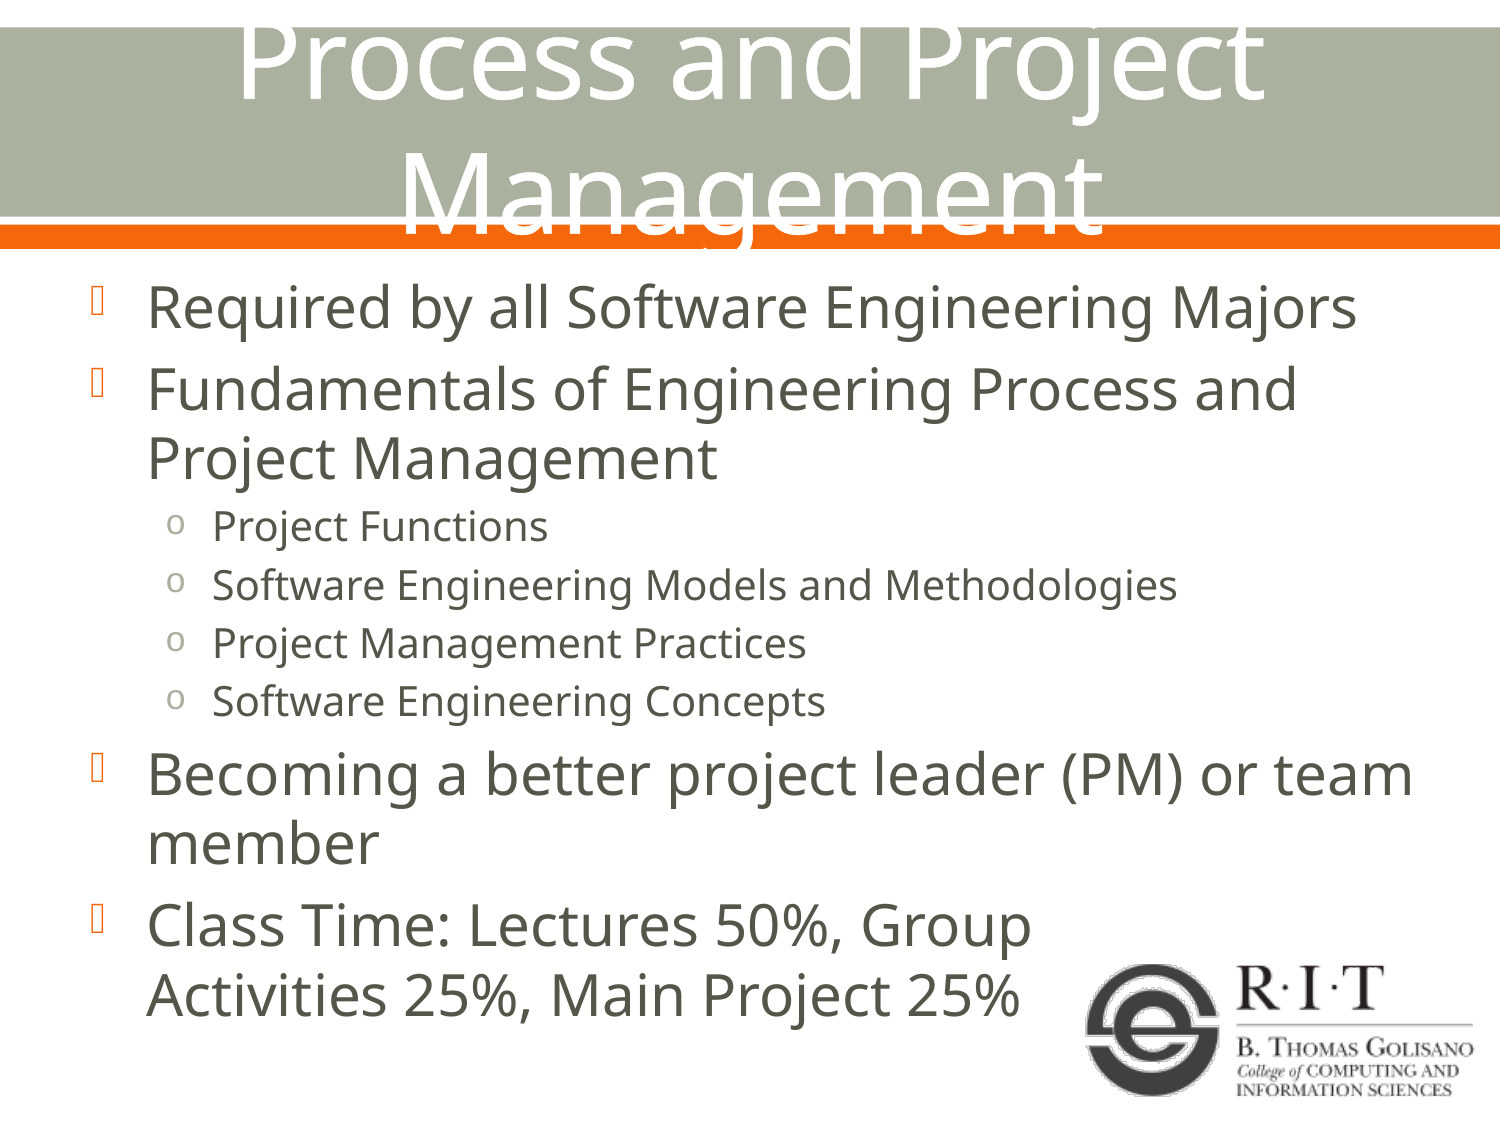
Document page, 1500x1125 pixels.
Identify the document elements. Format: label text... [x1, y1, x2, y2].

list Required by all Software Engineering Majors Fundamentals of Engineering Process and Project Management Project Functions Software Engineering Models and Methodologies Project Management Practices Software Engineering Concepts Becoming a better project leader (PM) or team member Class Time: Lectures 50%, Group Activities 25%, Main Project 25% [75, 262, 1475, 1038]
picture [1072, 952, 1485, 1110]
title Process and Project Management [75, 29, 1425, 213]
